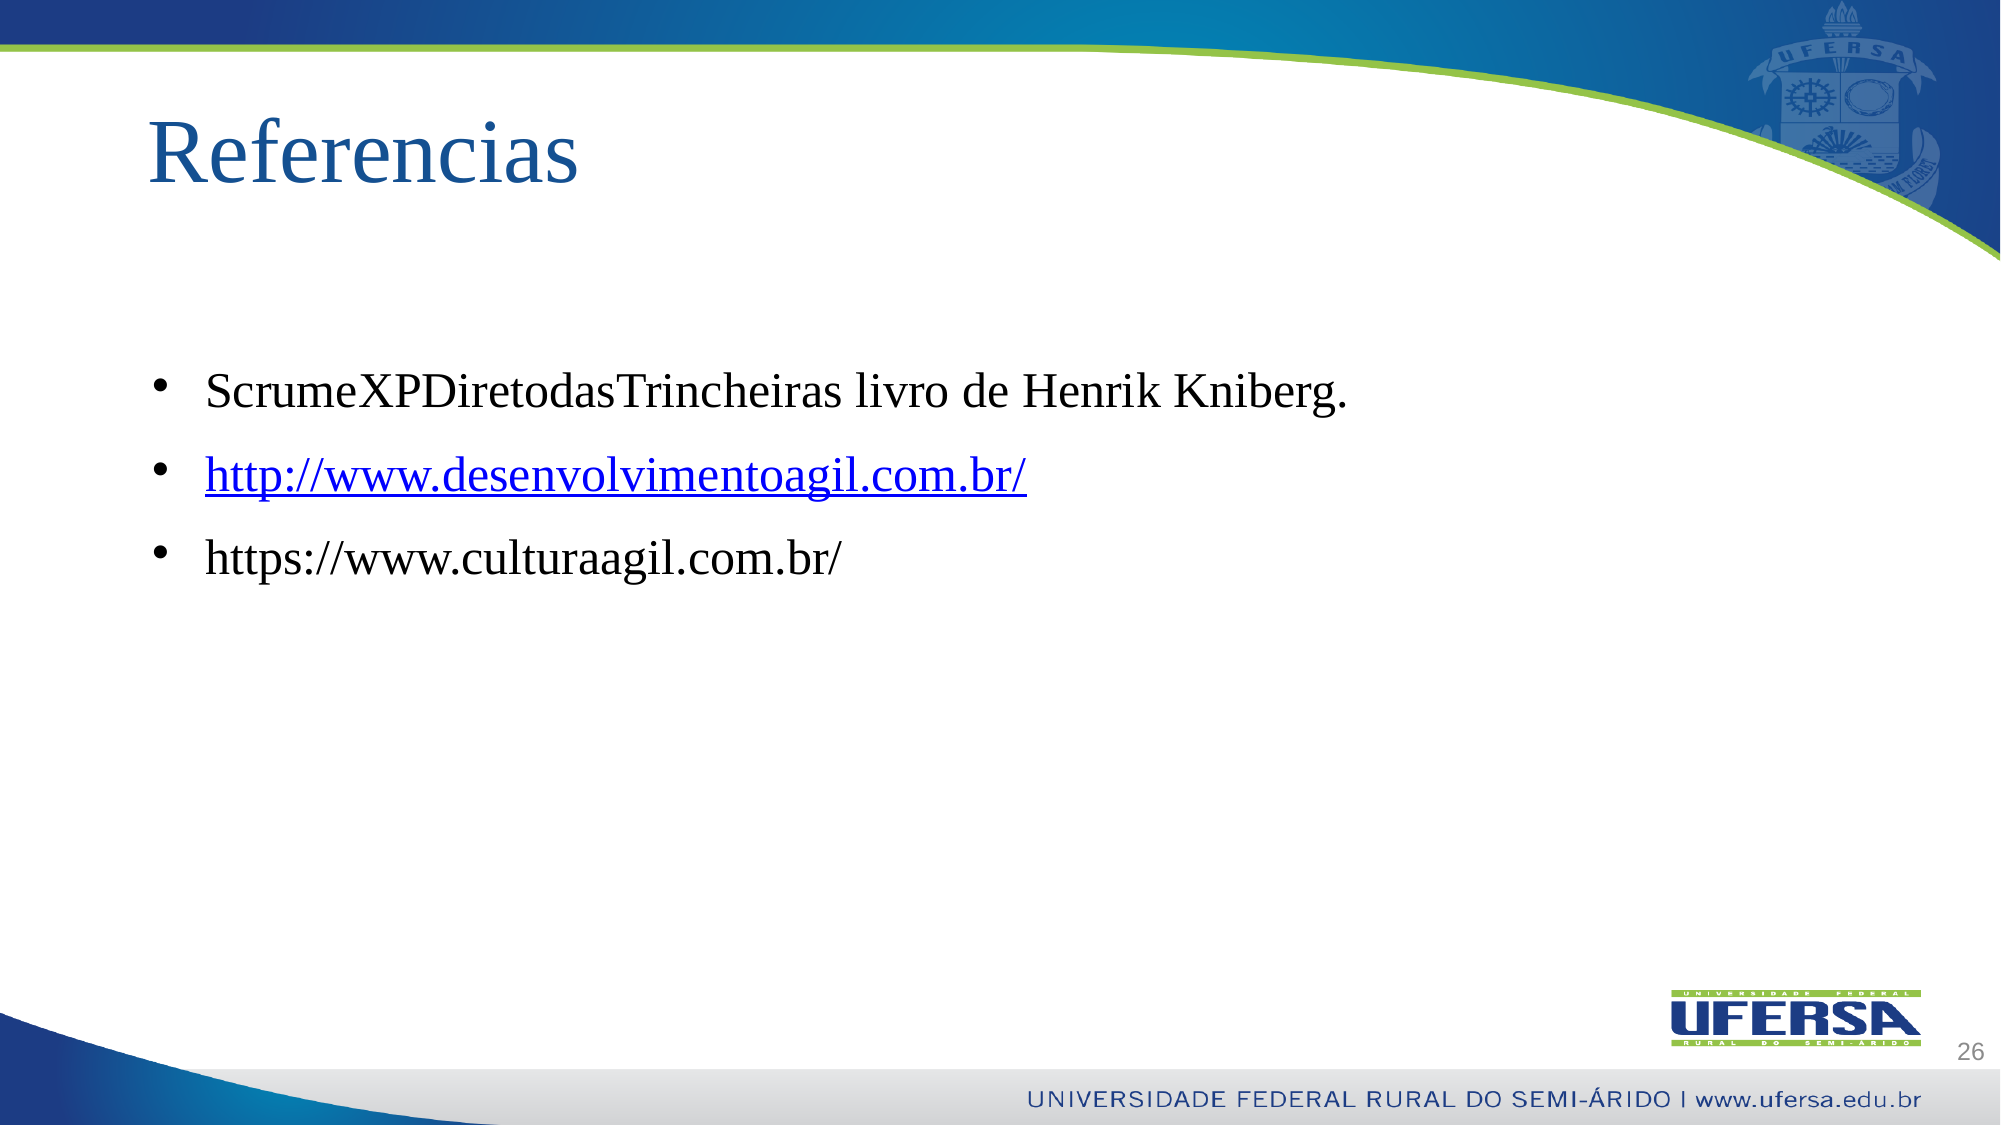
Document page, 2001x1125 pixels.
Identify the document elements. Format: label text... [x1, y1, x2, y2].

title Referencias [132, 73, 1868, 233]
list ScrumeXPDiretodasTrincheiras livro de Henrik Kniberg. http://www.desenvolvimentoagil.com.br/ https://www.culturaagil.com.br/ [134, 364, 1866, 962]
slide_number 26 [1550, 1020, 2000, 1081]
picture [0, 0, 2001, 1125]
